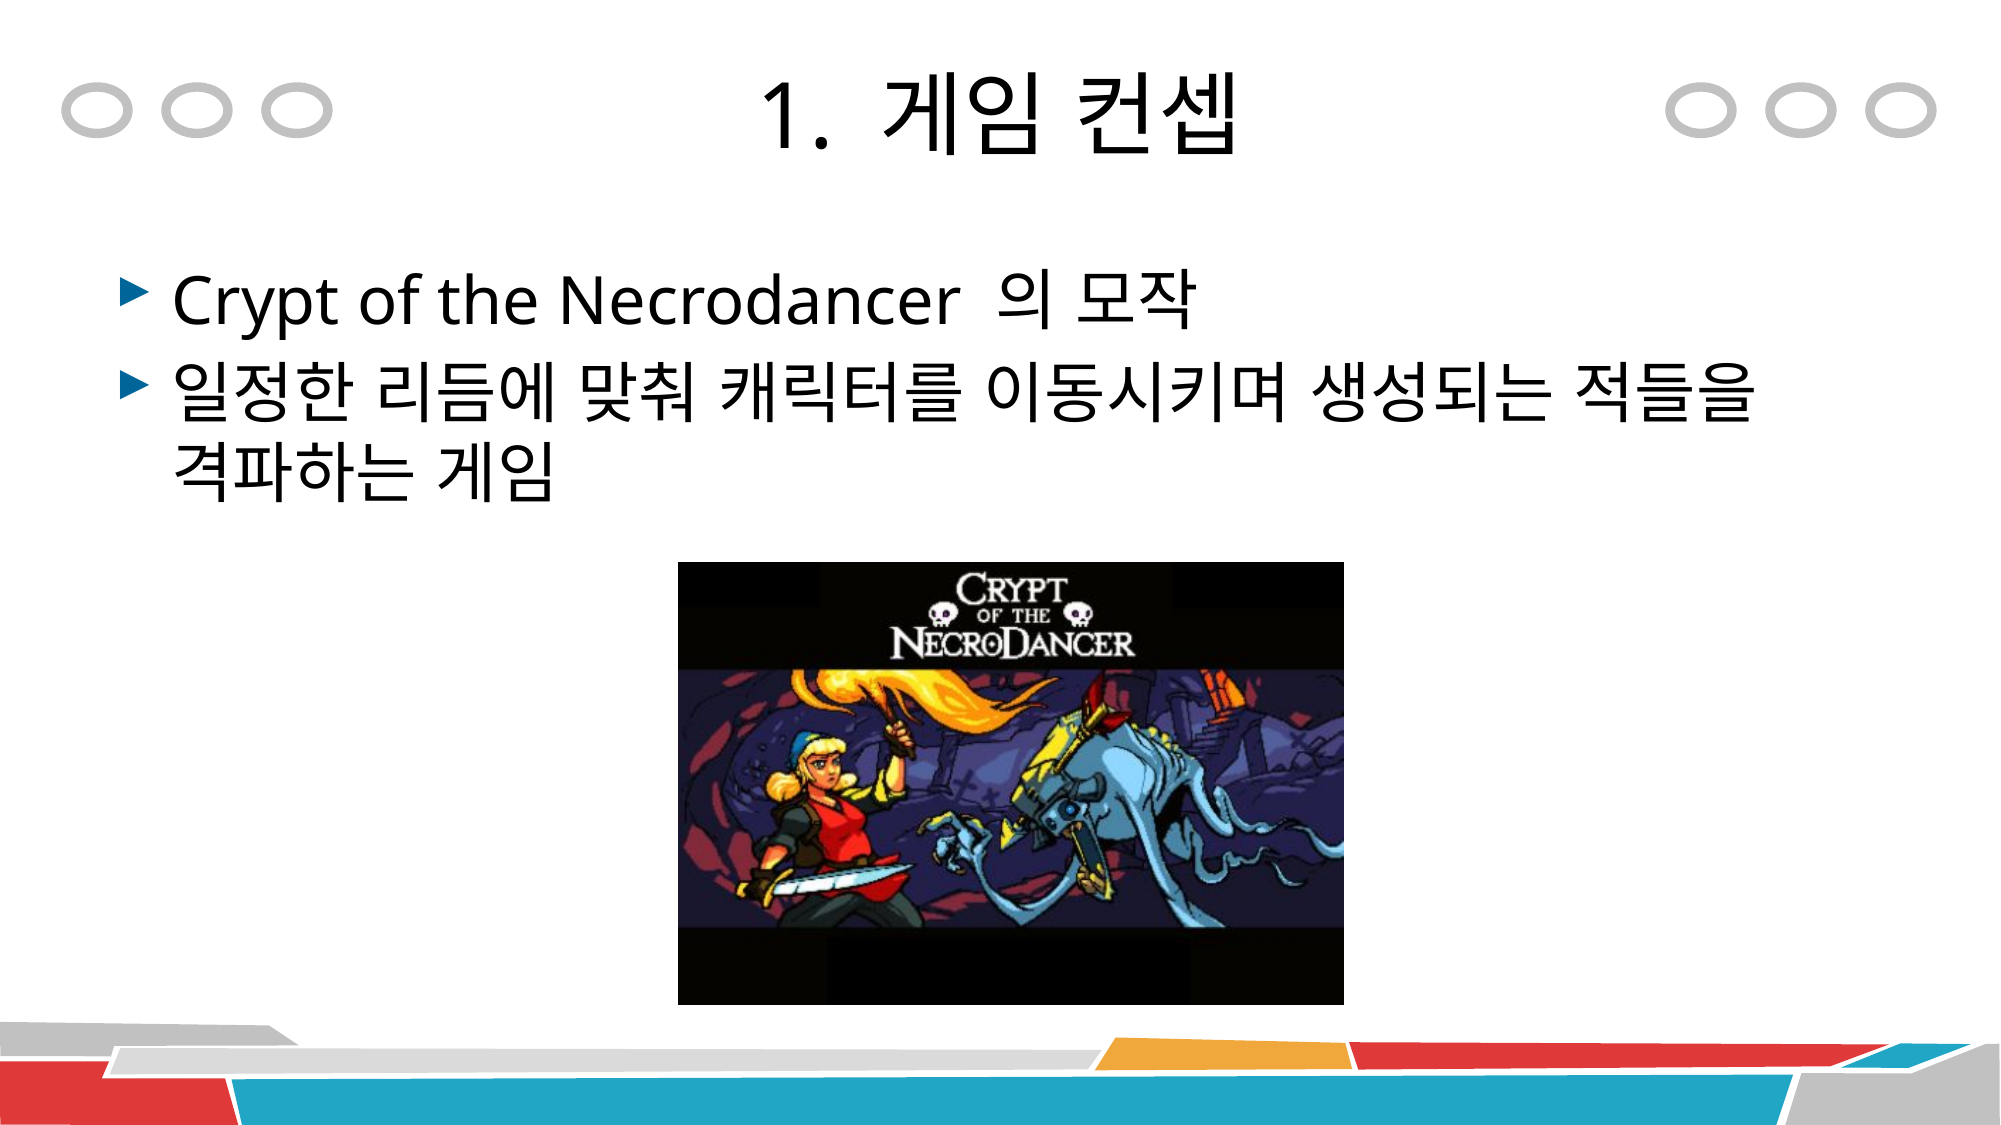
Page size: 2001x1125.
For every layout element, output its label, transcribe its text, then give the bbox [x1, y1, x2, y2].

picture [678, 562, 1344, 1006]
title 1. 게임 컨셉 [350, 18, 1650, 206]
list Crypt of the Necrodancer 의 모작 일정한 리듬에 맞춰 캐릭터를 이동시키며 생성되는 적들을 격파하는 게임 [99, 250, 1900, 1005]
